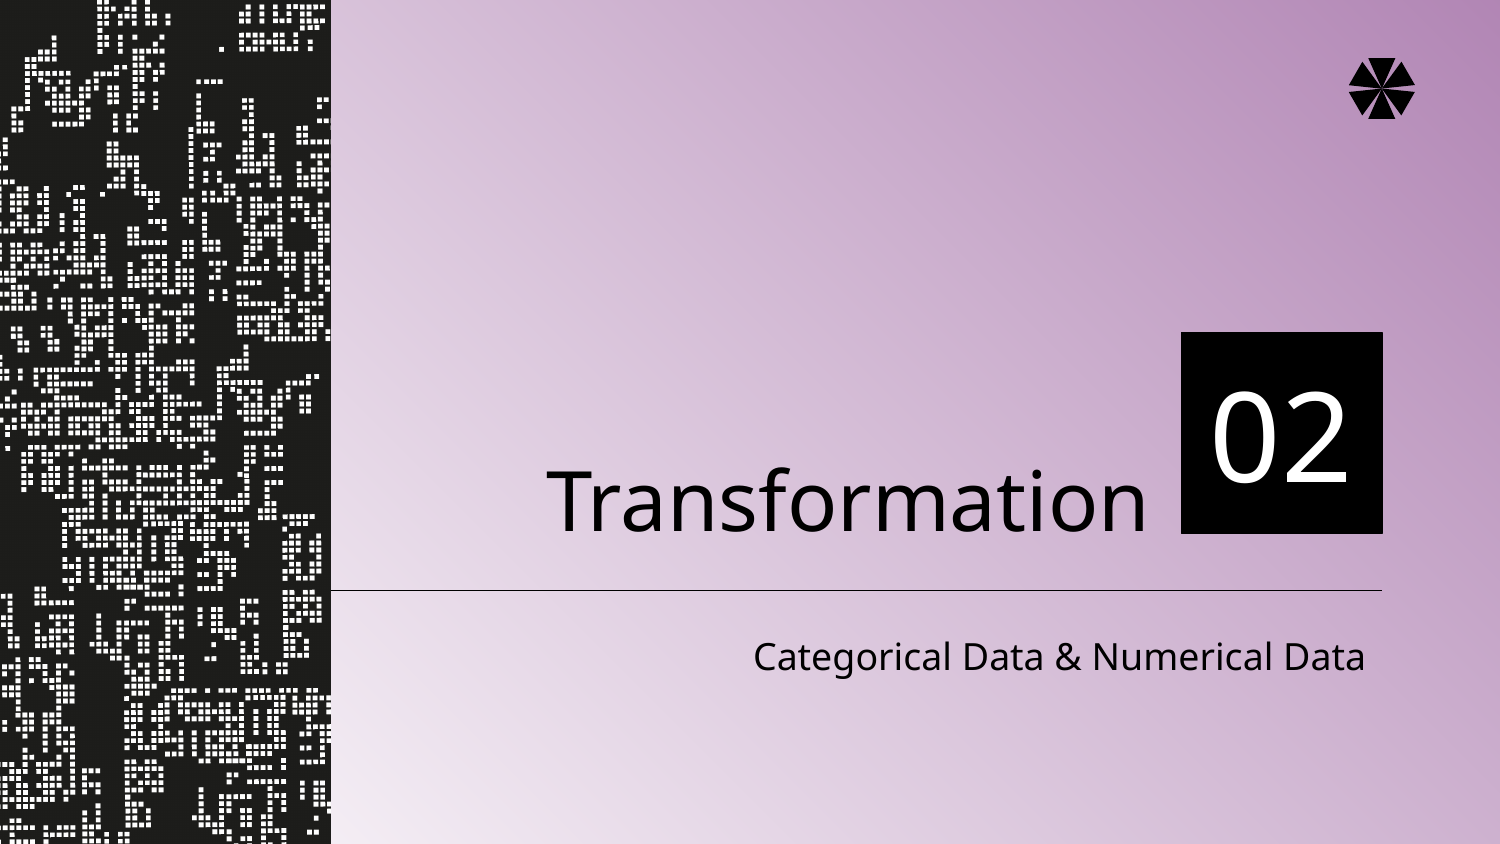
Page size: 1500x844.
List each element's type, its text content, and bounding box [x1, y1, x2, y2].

subtitle Categorical Data & Numerical Data [563, 617, 1382, 716]
title Transformation [420, 289, 1166, 564]
picture [0, 0, 331, 844]
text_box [1348, 57, 1416, 120]
title 02 [1181, 332, 1383, 534]
